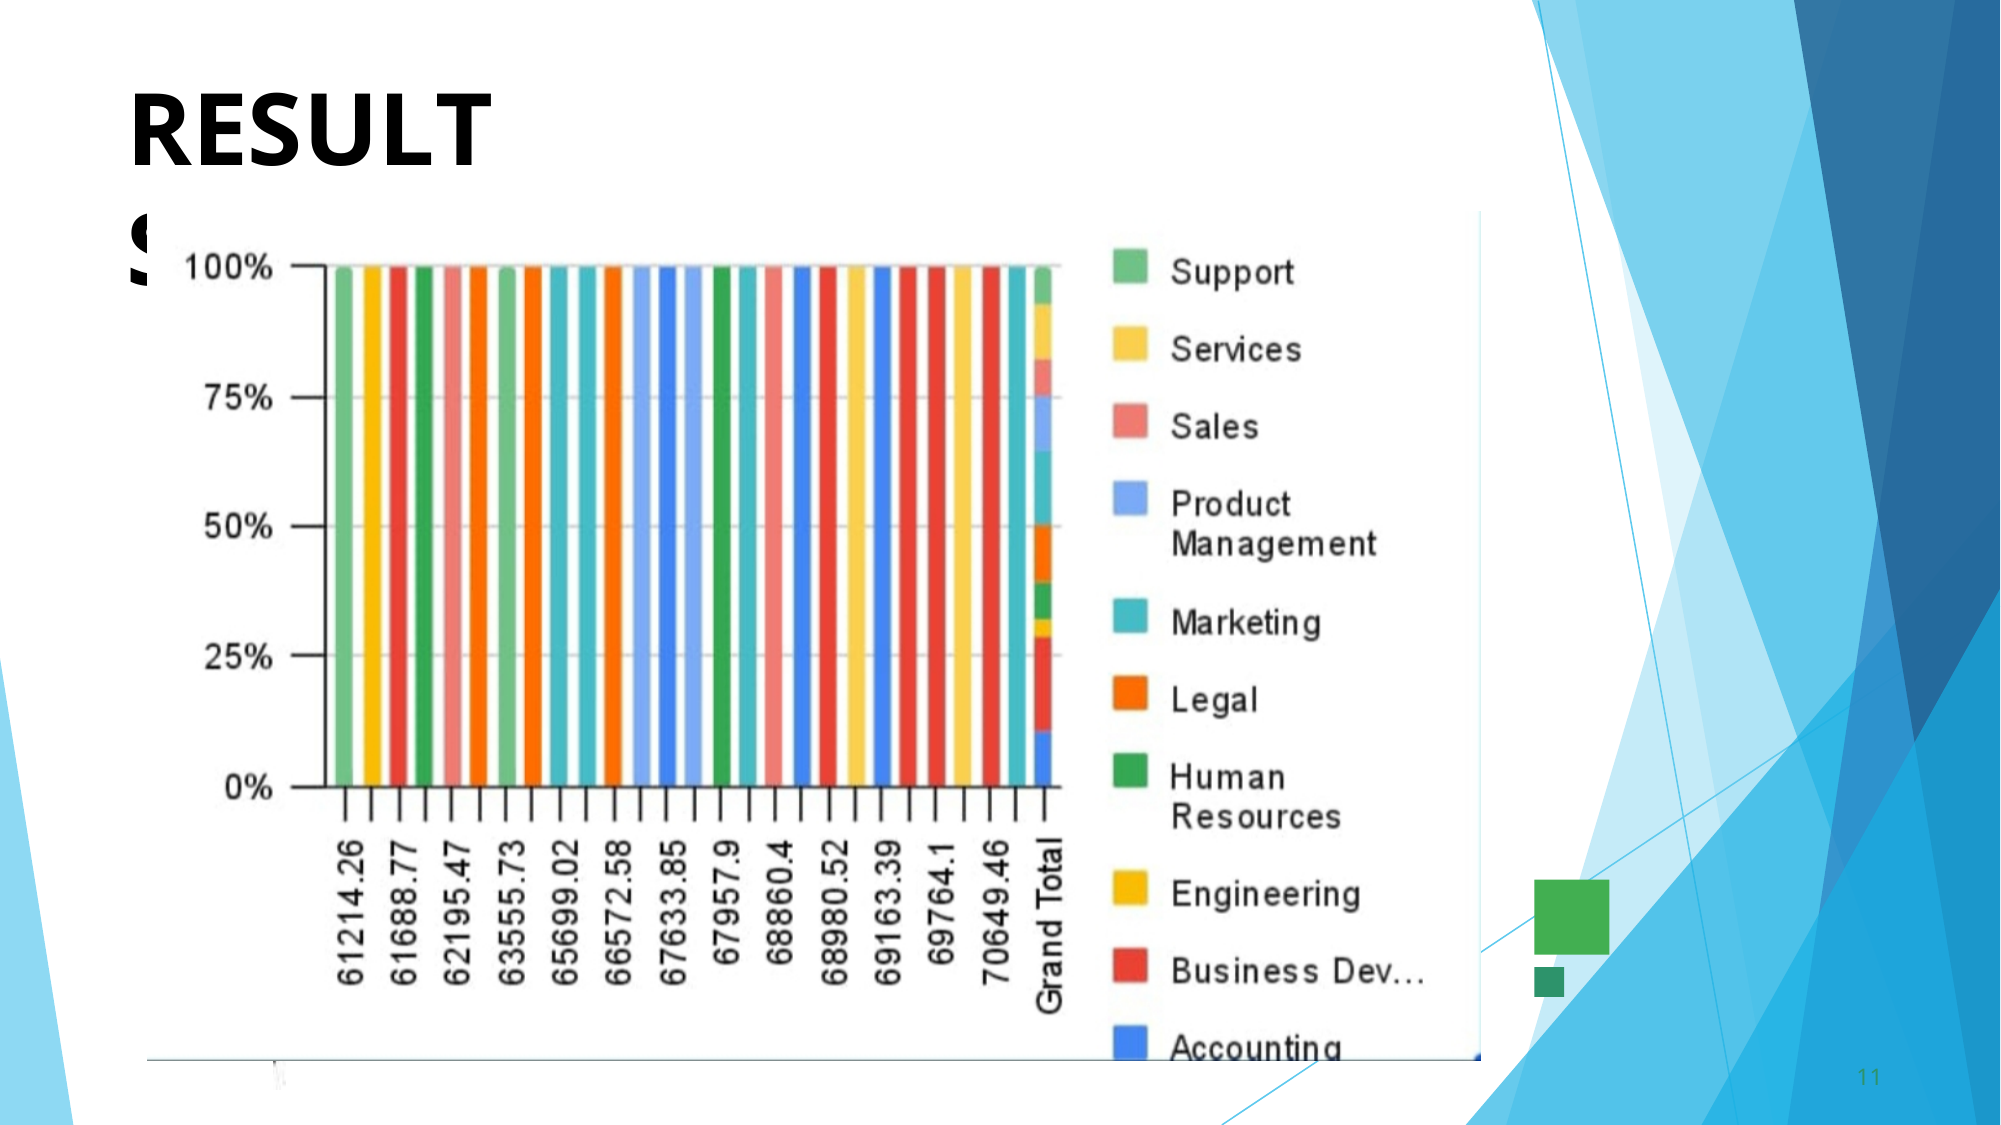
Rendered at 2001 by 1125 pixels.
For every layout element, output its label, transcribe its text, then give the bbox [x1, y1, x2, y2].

text_box 11 [1849, 1061, 1888, 1095]
text_box [1534, 967, 1565, 997]
text_box [1534, 879, 1610, 955]
picture [147, 211, 1482, 1091]
title RESULTS [123, 63, 524, 306]
